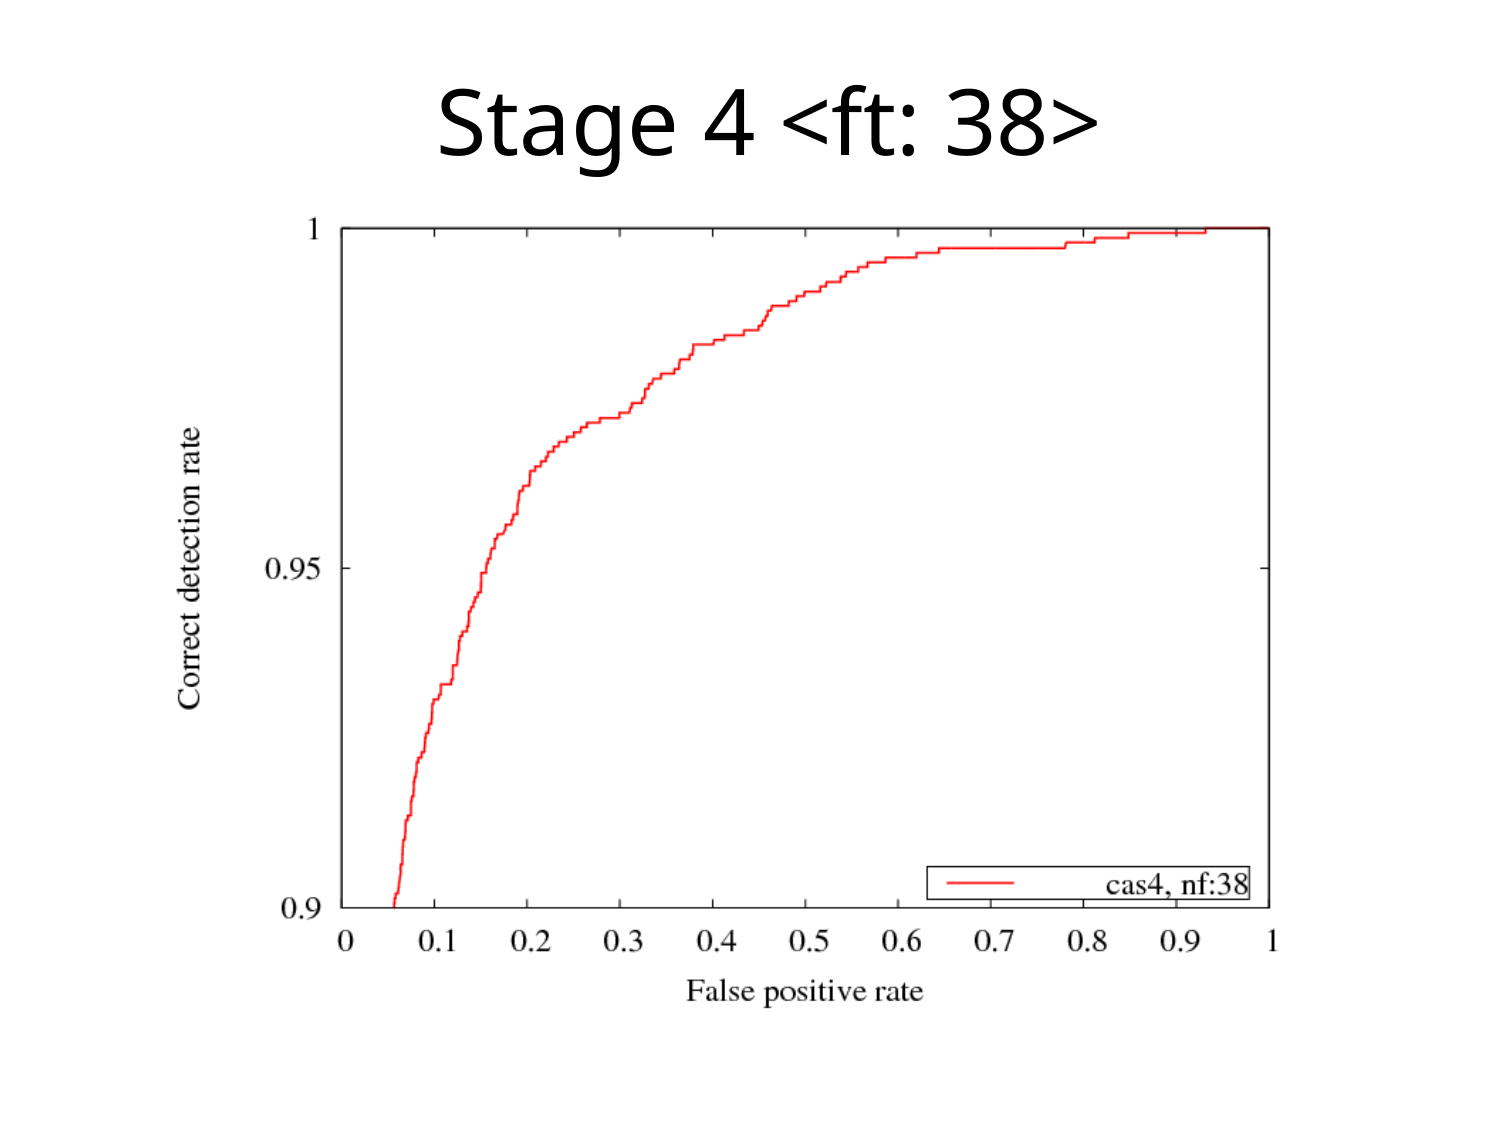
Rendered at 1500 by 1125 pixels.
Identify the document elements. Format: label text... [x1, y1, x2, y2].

text_box Stage 4 <ft: 38> [100, 37, 1438, 200]
picture [147, 187, 1331, 1022]
